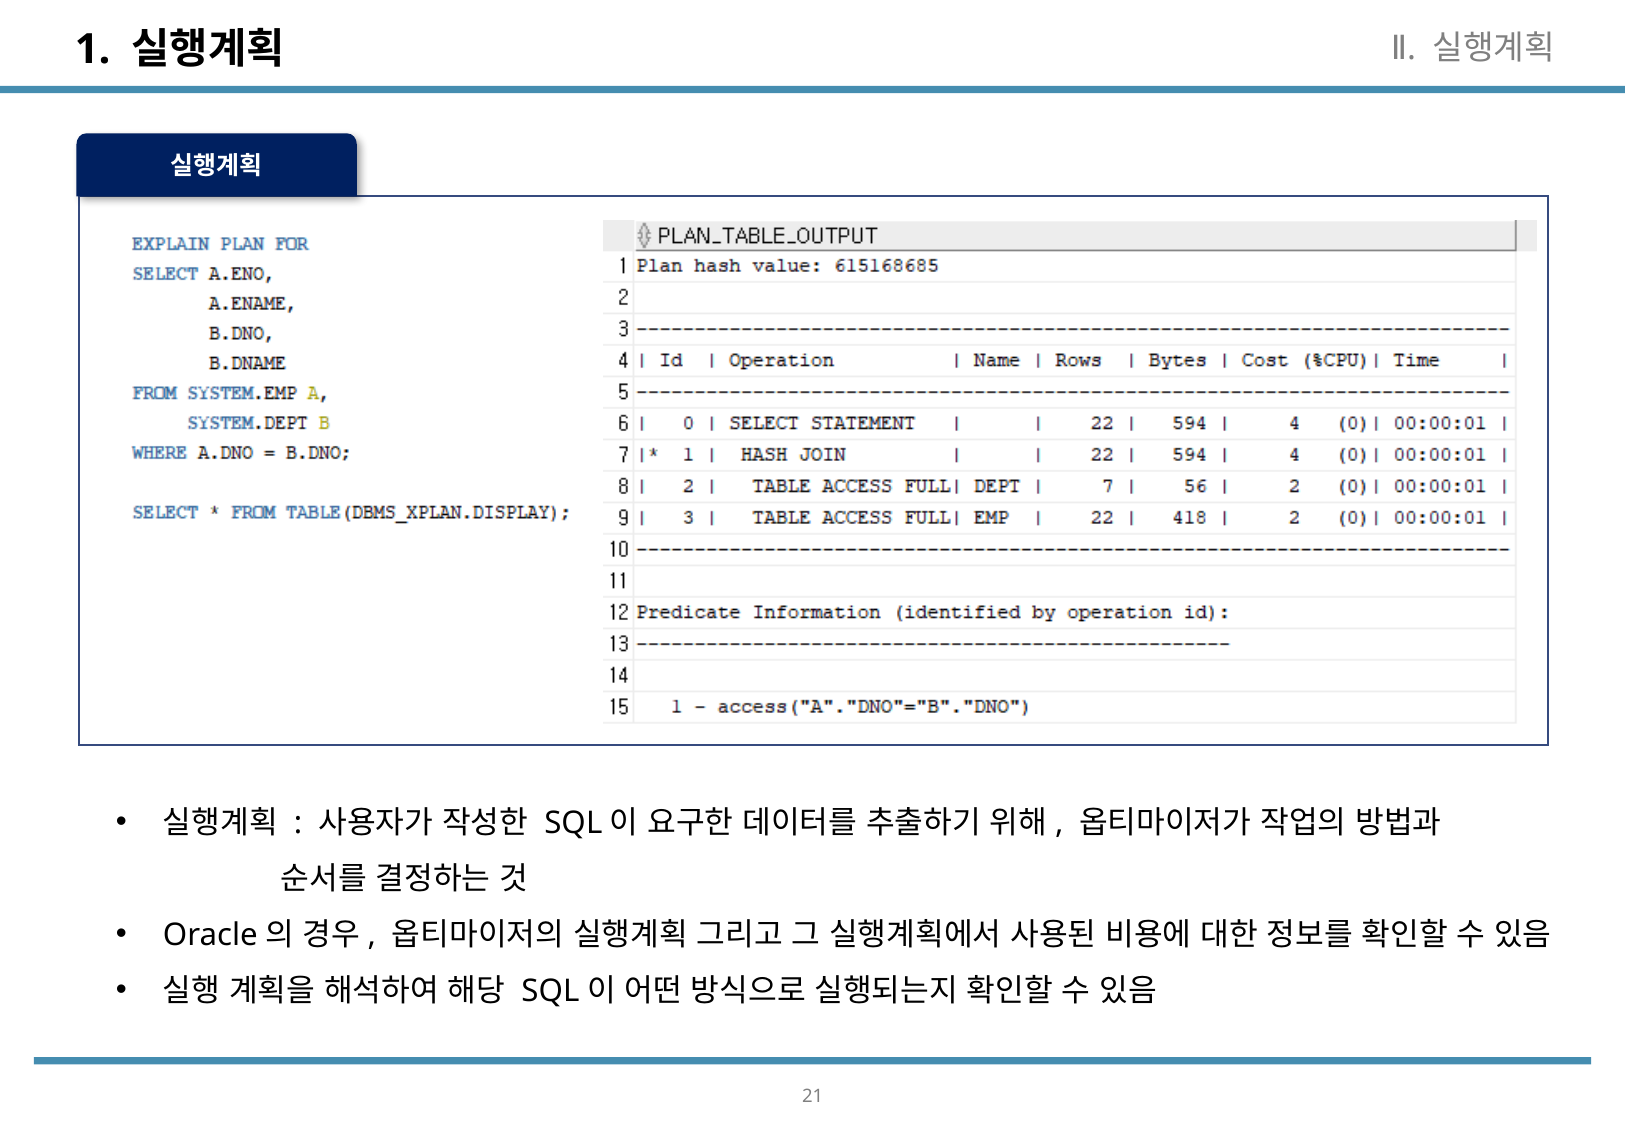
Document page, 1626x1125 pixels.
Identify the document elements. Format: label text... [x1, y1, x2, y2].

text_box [77, 134, 1548, 746]
text_box 실행계획 : 사용자가 작성한 SQL이 요구한 데이터를 추출하기 위해, 옵티마이저가 작업의 방법과 순서를 결정하는 것 Oracle의 경우, 옵티마이저의 실행계획 그리고 그 실행계획에서 사용된 비용에 대한 정보를 확인할 수 있음 실행 계획을 해석하여 해당 SQL이 어떤 방식으로 실행되는지 확인할 수 있음 [101, 775, 1567, 1016]
title 1. 실행계획 [59, 8, 1141, 76]
list Ⅱ. 실행계획 [1106, 10, 1570, 75]
slide_number 20 [728, 1070, 898, 1117]
